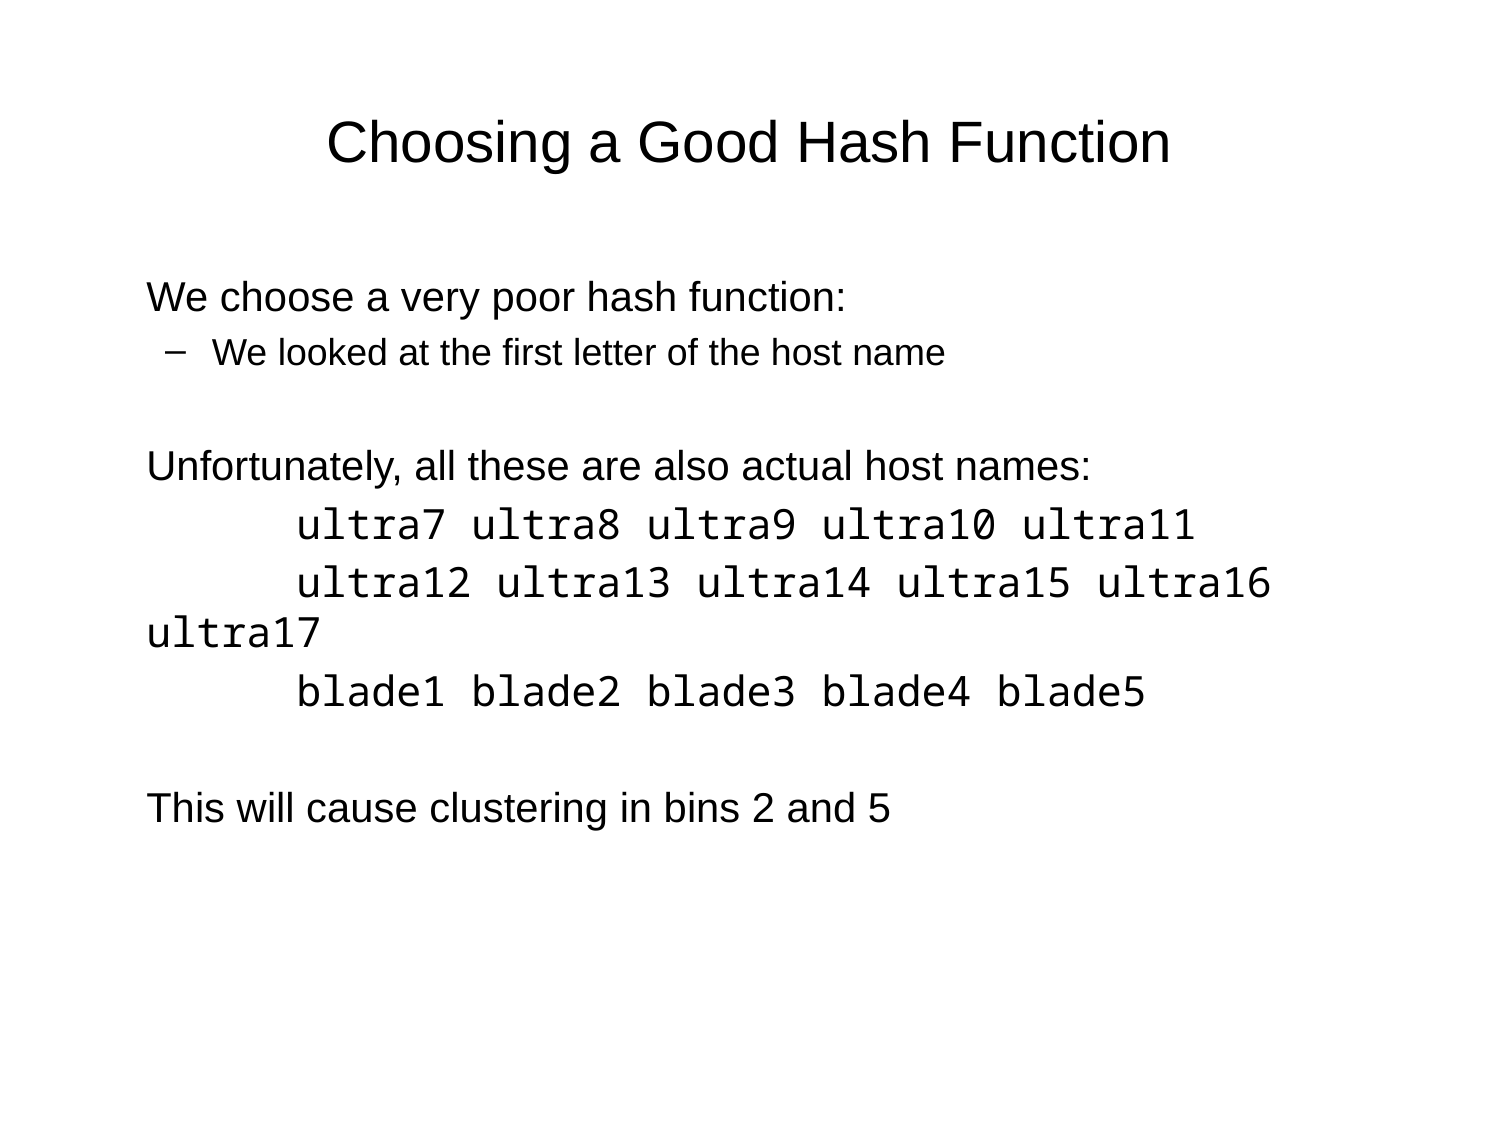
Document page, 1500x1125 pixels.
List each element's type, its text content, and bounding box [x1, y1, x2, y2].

list We choose a very poor hash function: We looked at the first letter of the host name Unfortunately, all these are also actual host names: ultra7 ultra8 ultra9 ultra10 ultra11 ultra12 ultra13 ultra14 ultra15 ultra16 ultra17 blade1 blade2 blade3 blade4 blade5 This will cause clustering in bins 2 and 5 [74, 262, 1426, 1006]
title Choosing a Good Hash Function [74, 44, 1426, 233]
